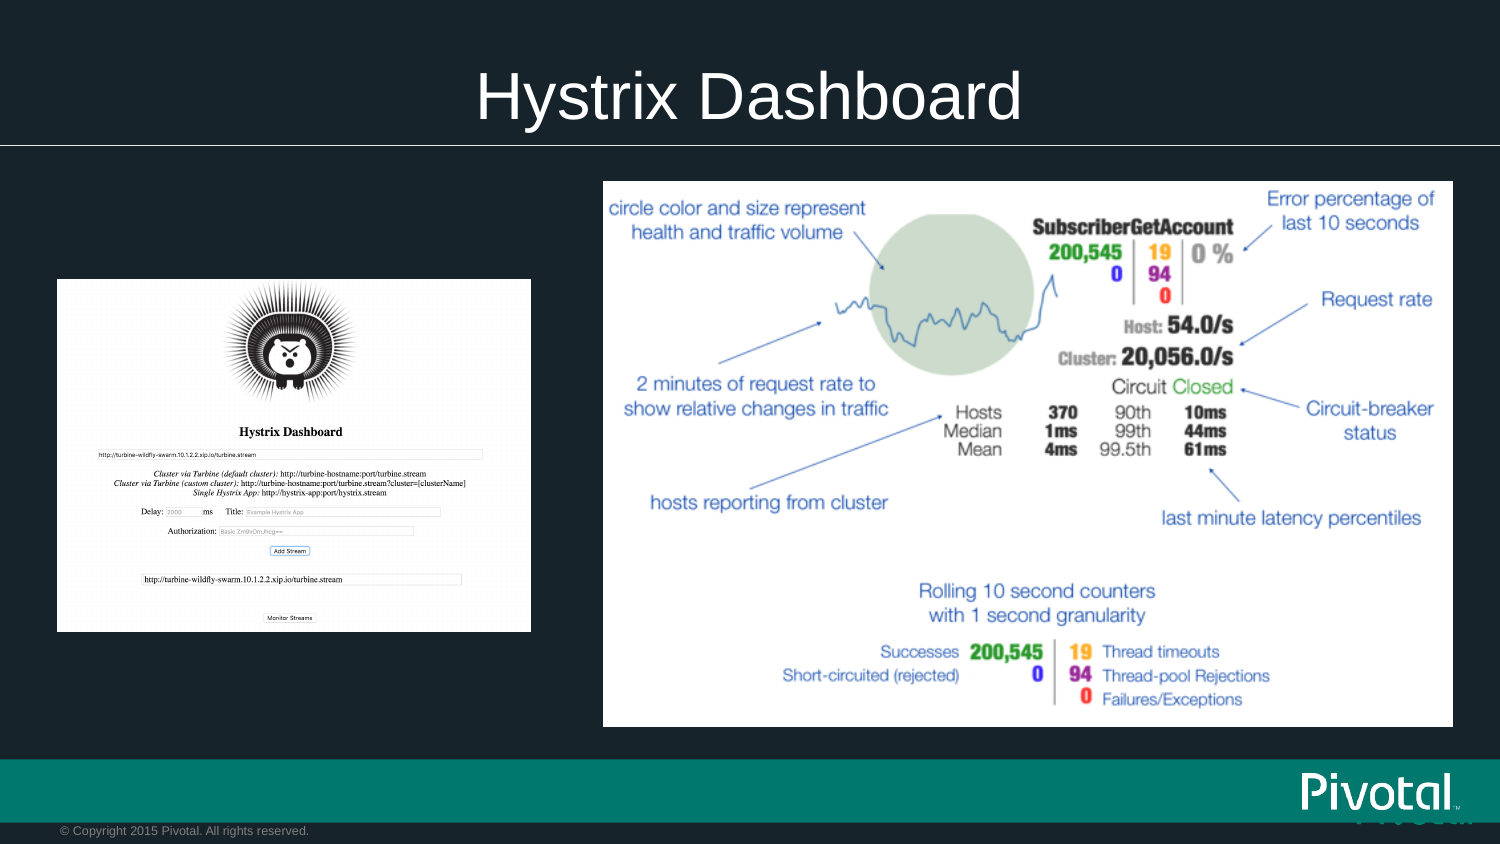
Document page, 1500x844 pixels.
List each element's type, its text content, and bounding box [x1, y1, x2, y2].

picture [602, 181, 1453, 728]
title Hystrix Dashboard [75, 52, 1425, 113]
picture [1302, 773, 1460, 810]
picture [57, 279, 531, 633]
